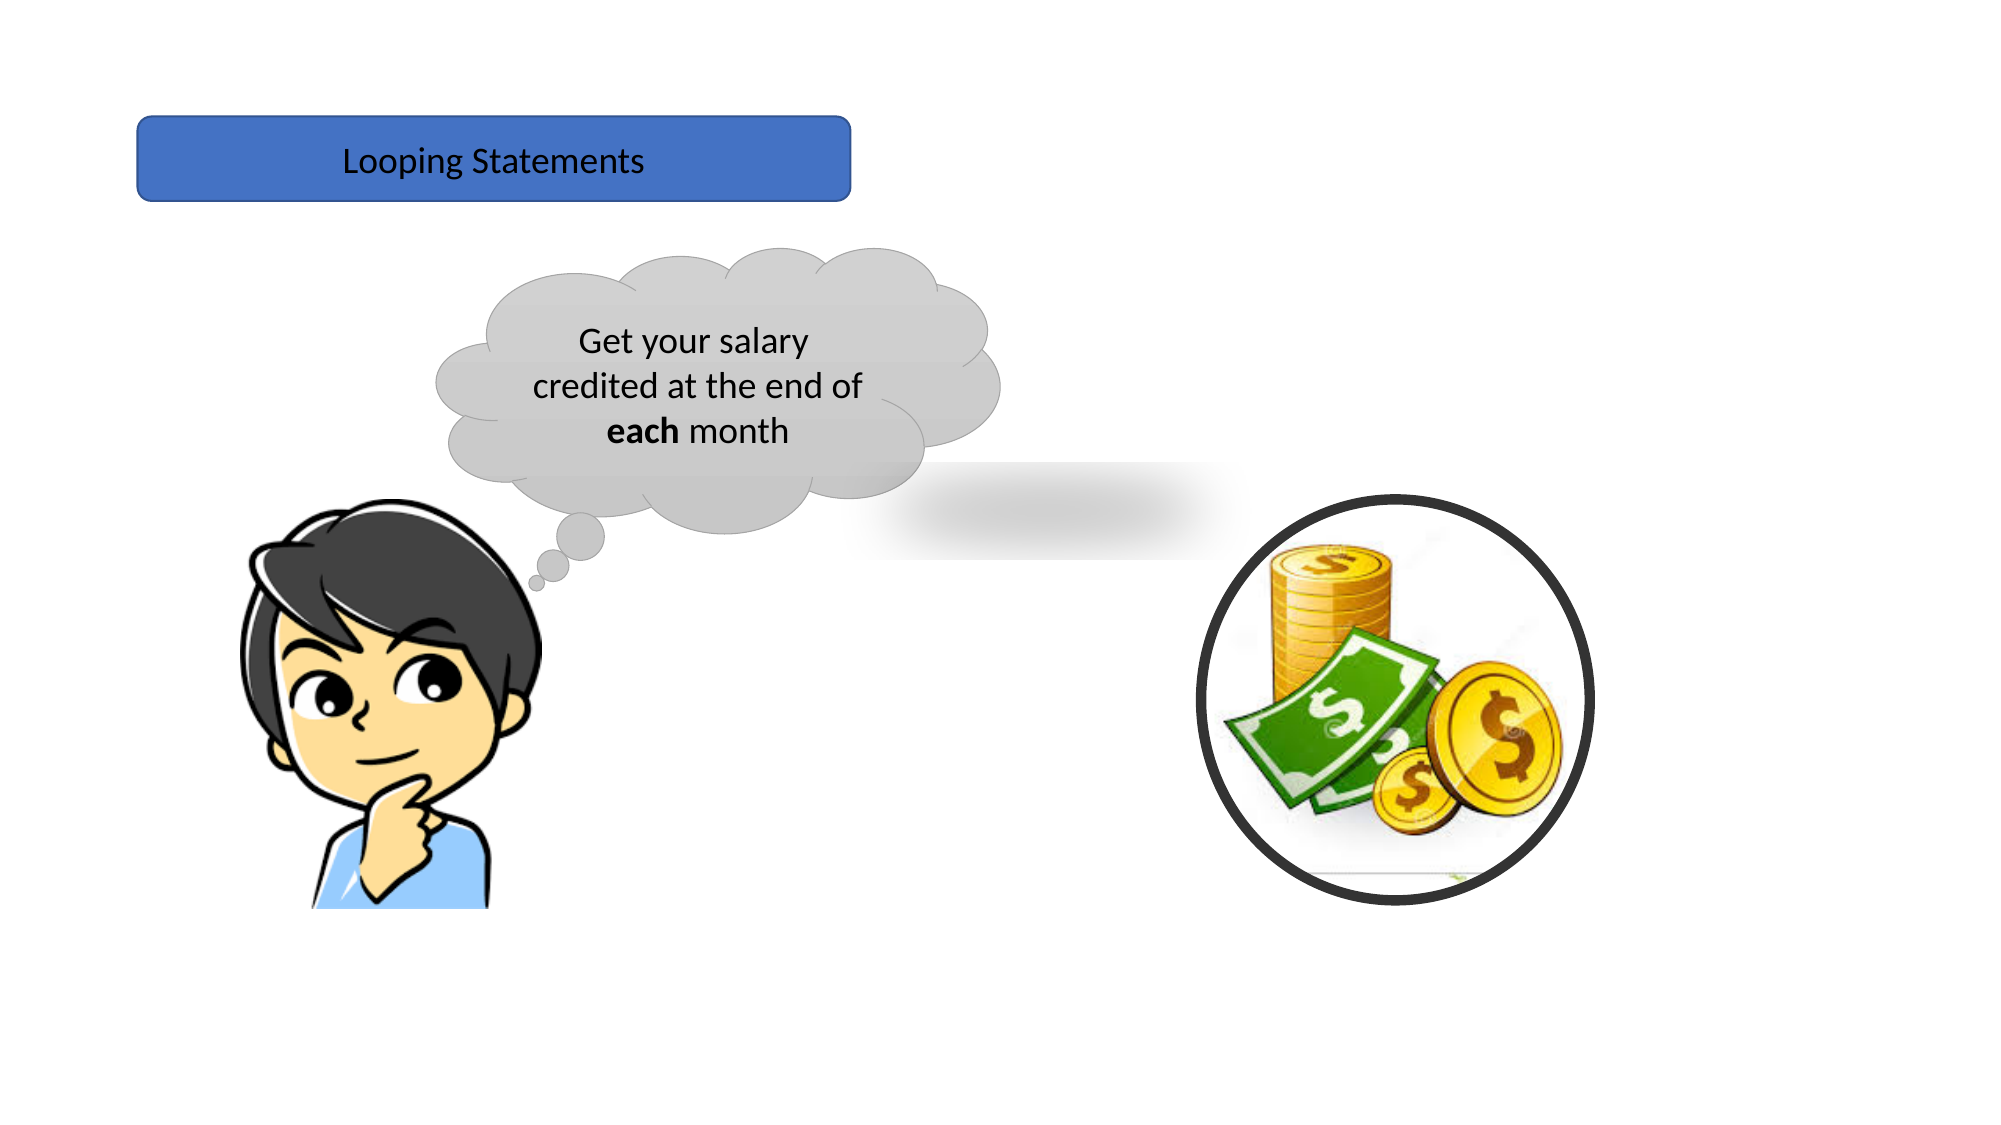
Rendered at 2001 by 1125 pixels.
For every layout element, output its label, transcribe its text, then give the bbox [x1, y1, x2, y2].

picture [240, 499, 542, 909]
text_box Get your salary credited at the end of each month [435, 247, 1001, 590]
text_box Looping Statements [136, 115, 852, 202]
picture [1201, 499, 1590, 901]
